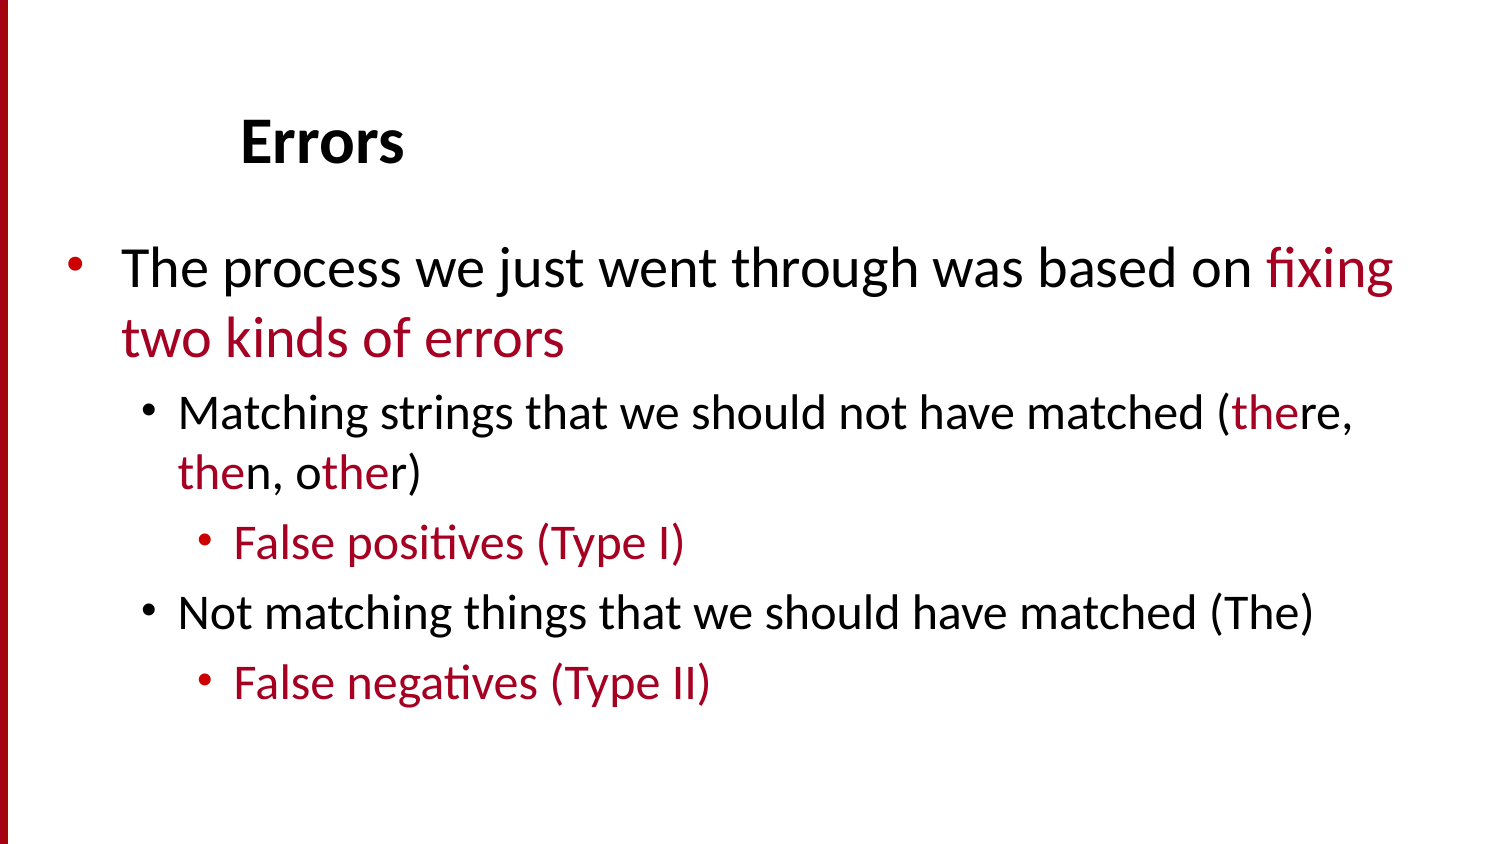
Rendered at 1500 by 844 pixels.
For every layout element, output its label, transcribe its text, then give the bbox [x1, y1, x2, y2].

list The process we just went through was based on fixing two kinds of errors Matching strings that we should not have matched (there, then, other) False positives (Type I) Not matching things that we should have matched (The) False negatives (Type II) [50, 221, 1450, 769]
title Errors [225, 62, 1450, 185]
